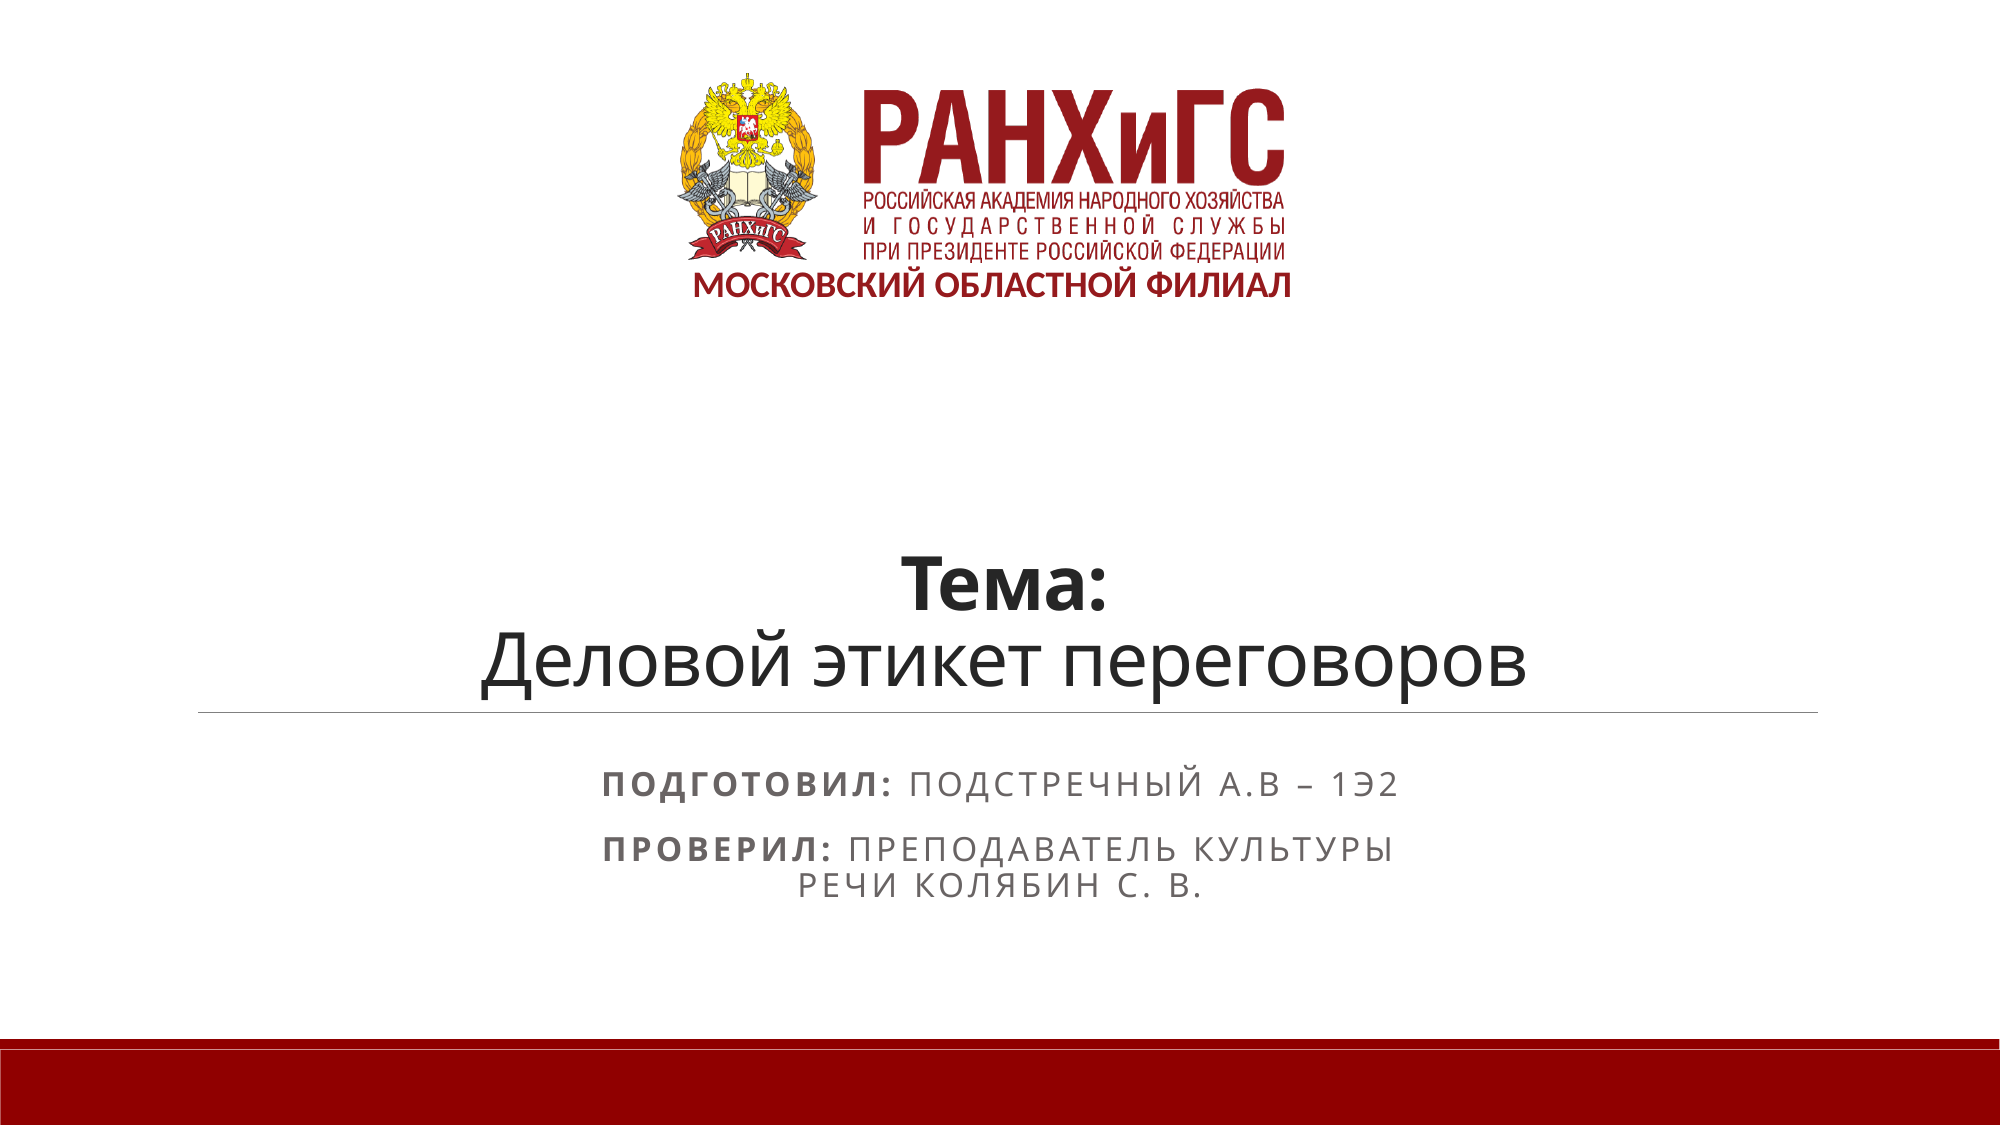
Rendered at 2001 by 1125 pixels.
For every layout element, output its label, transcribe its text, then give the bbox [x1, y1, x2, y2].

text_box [676, 73, 1333, 314]
title Тема: Деловой этикет переговоров [180, 124, 1830, 710]
subtitle Подготовил: подстречный а.в – 1э2 Проверил: преподаватель культуры речи Колябин С. В. [556, 760, 1444, 1001]
